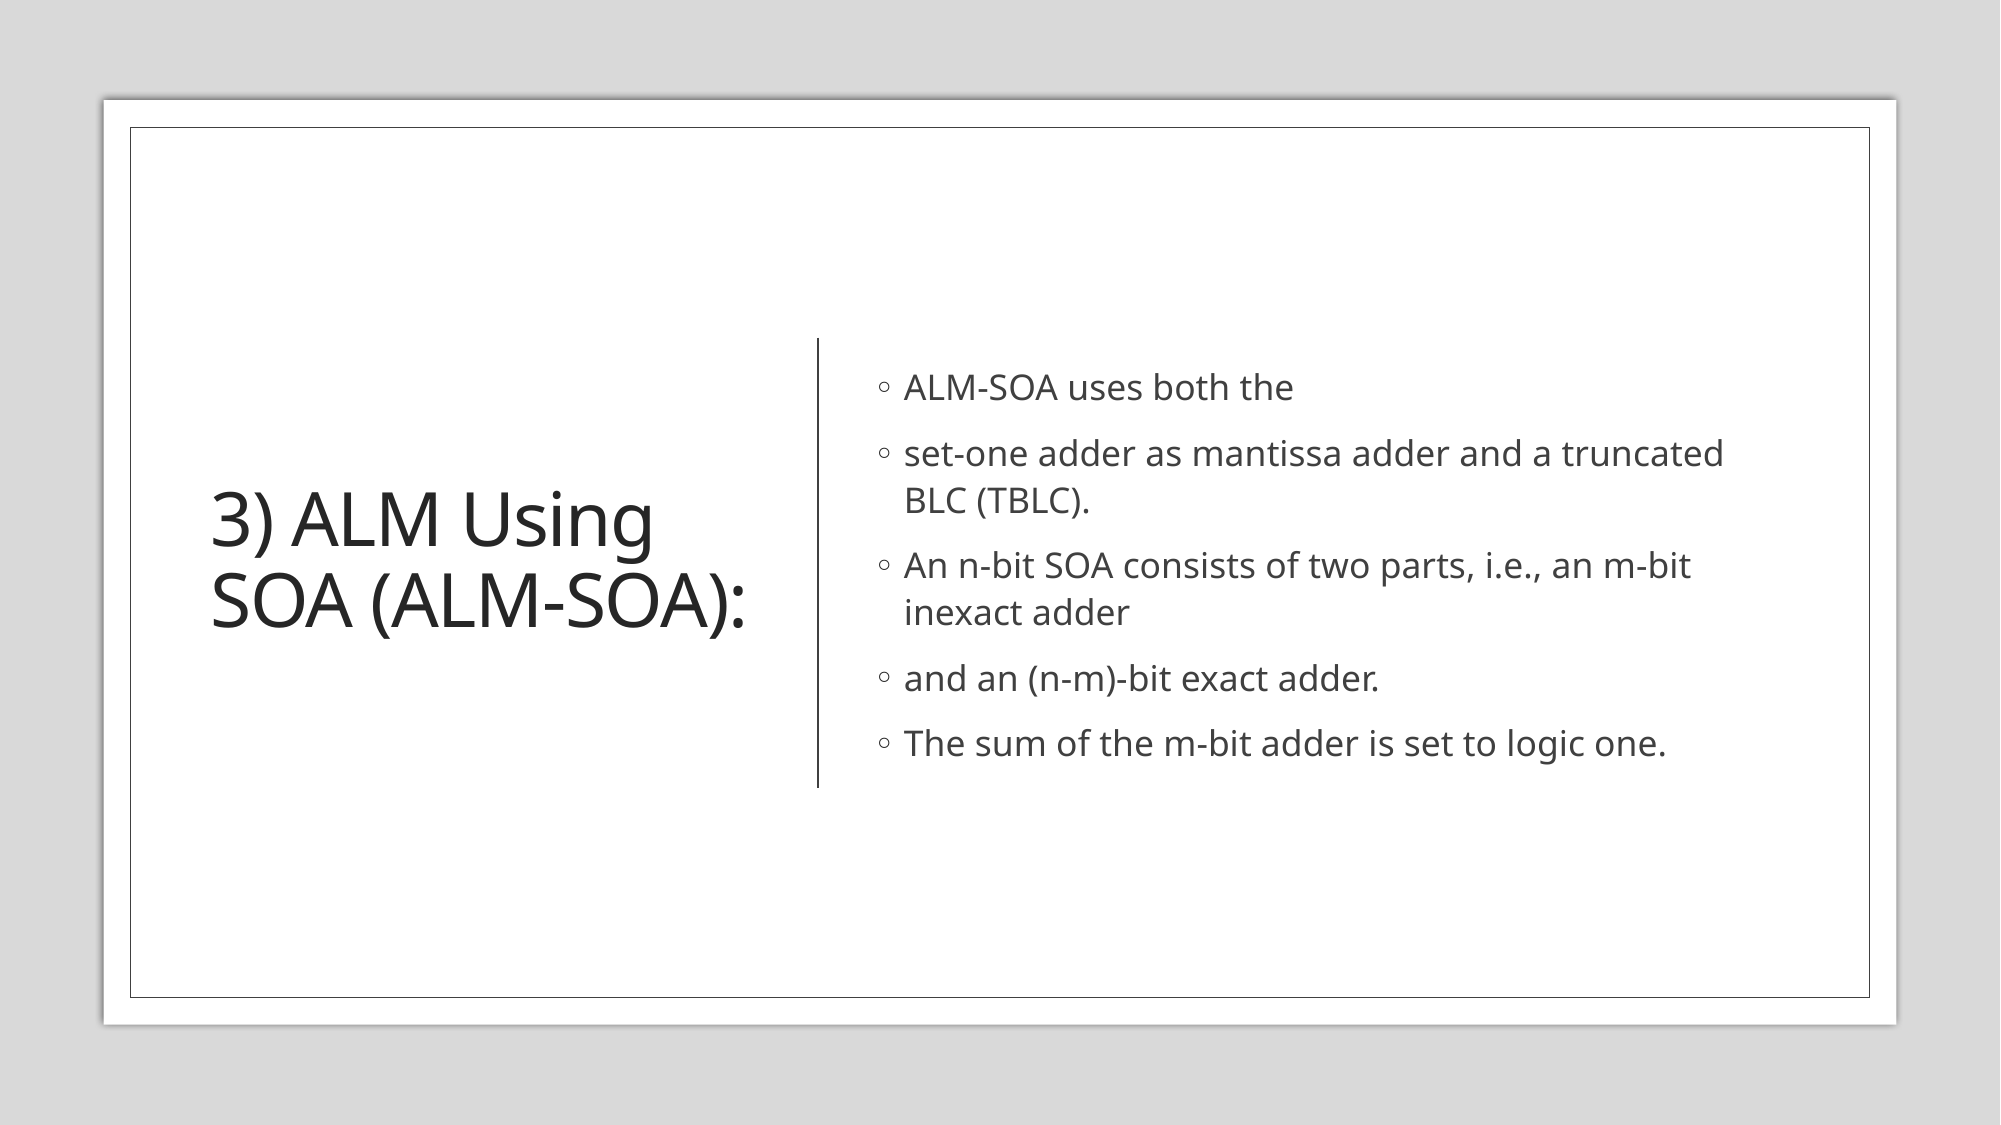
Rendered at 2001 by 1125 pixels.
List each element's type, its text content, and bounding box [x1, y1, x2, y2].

list ALM-SOA uses both the set-one adder as mantissa adder and a truncated BLC (TBLC). An n-bit SOA consists of two parts, i.e., an m-bit inexact adder and an (n-m)-bit exact adder. The sum of the m-bit adder is set to logic one. [859, 233, 1764, 892]
text_box [0, 0, 2000, 1125]
title 3) ALM Using SOA (ALM-SOA): [195, 233, 765, 892]
text_box [130, 127, 1870, 998]
text_box [103, 100, 1897, 1025]
